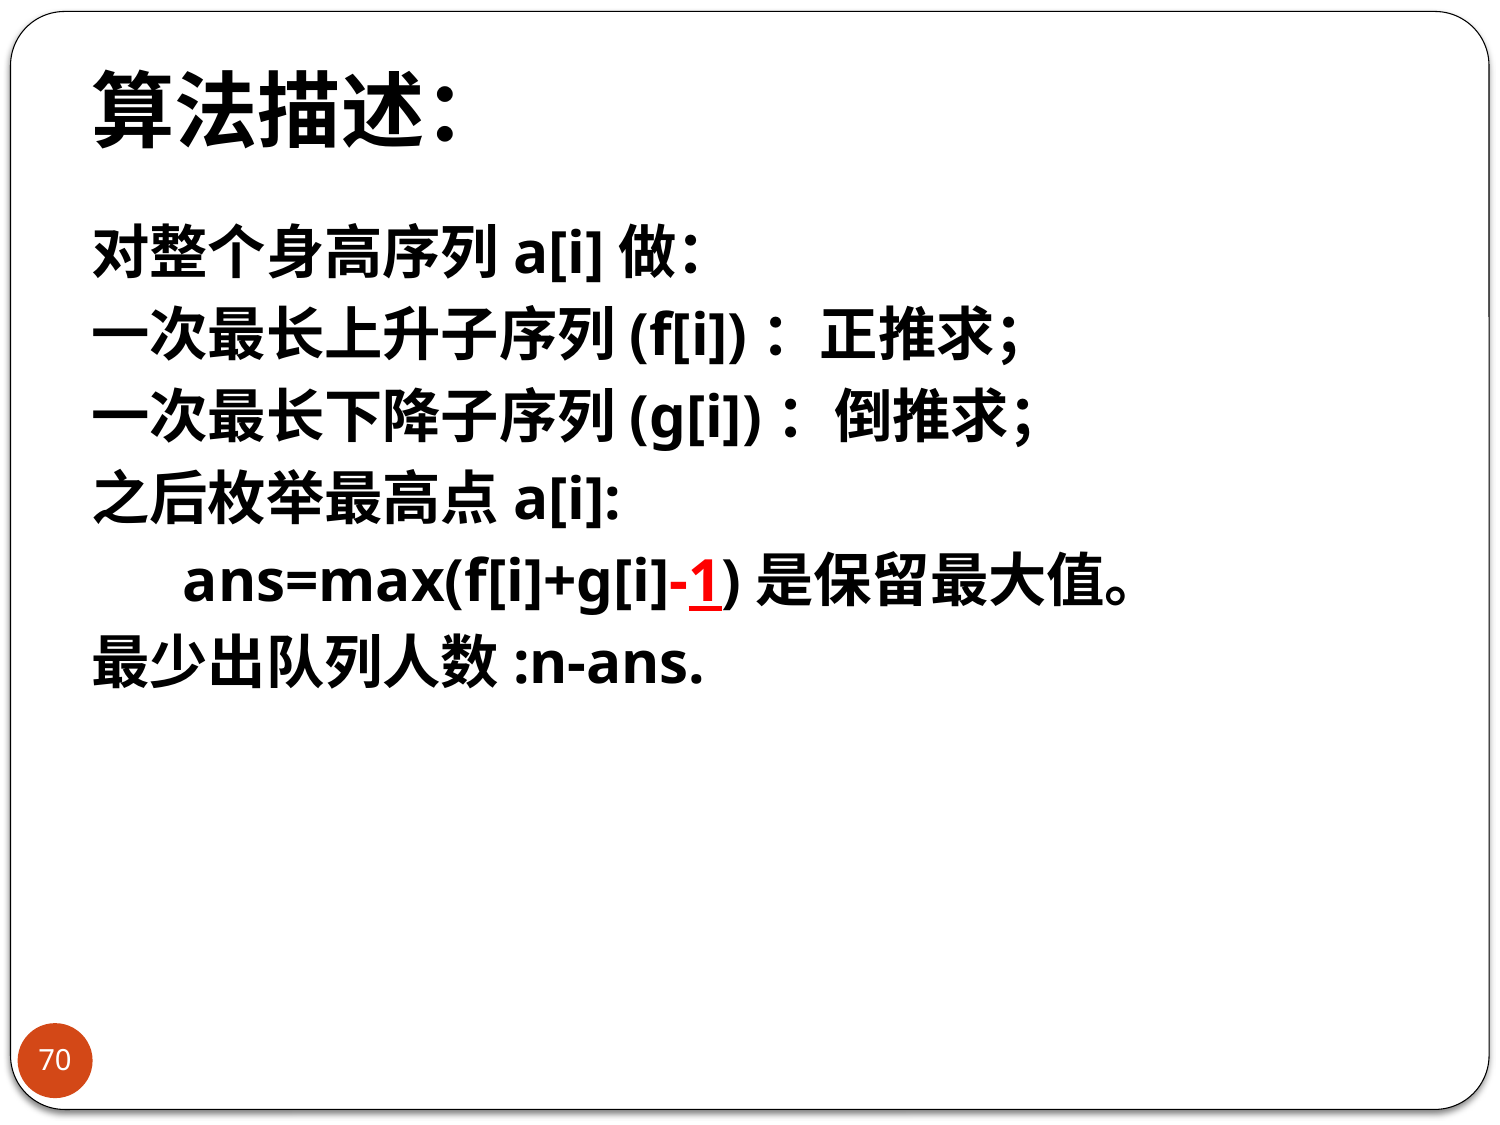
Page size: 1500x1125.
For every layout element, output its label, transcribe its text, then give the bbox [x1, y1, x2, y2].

slide_number 70 [17, 1023, 93, 1099]
list 对整个身高序列a[i]做： 一次最长上升子序列(f[i])：正推求； 一次最长下降子序列(g[i])：倒推求； 之后枚举最高点a[i]: ans=max(f[i]+g[i]-1)是保留最大值。 最少出队列人数:n-ans. [76, 208, 1425, 764]
title 算法描述： [76, 42, 597, 174]
